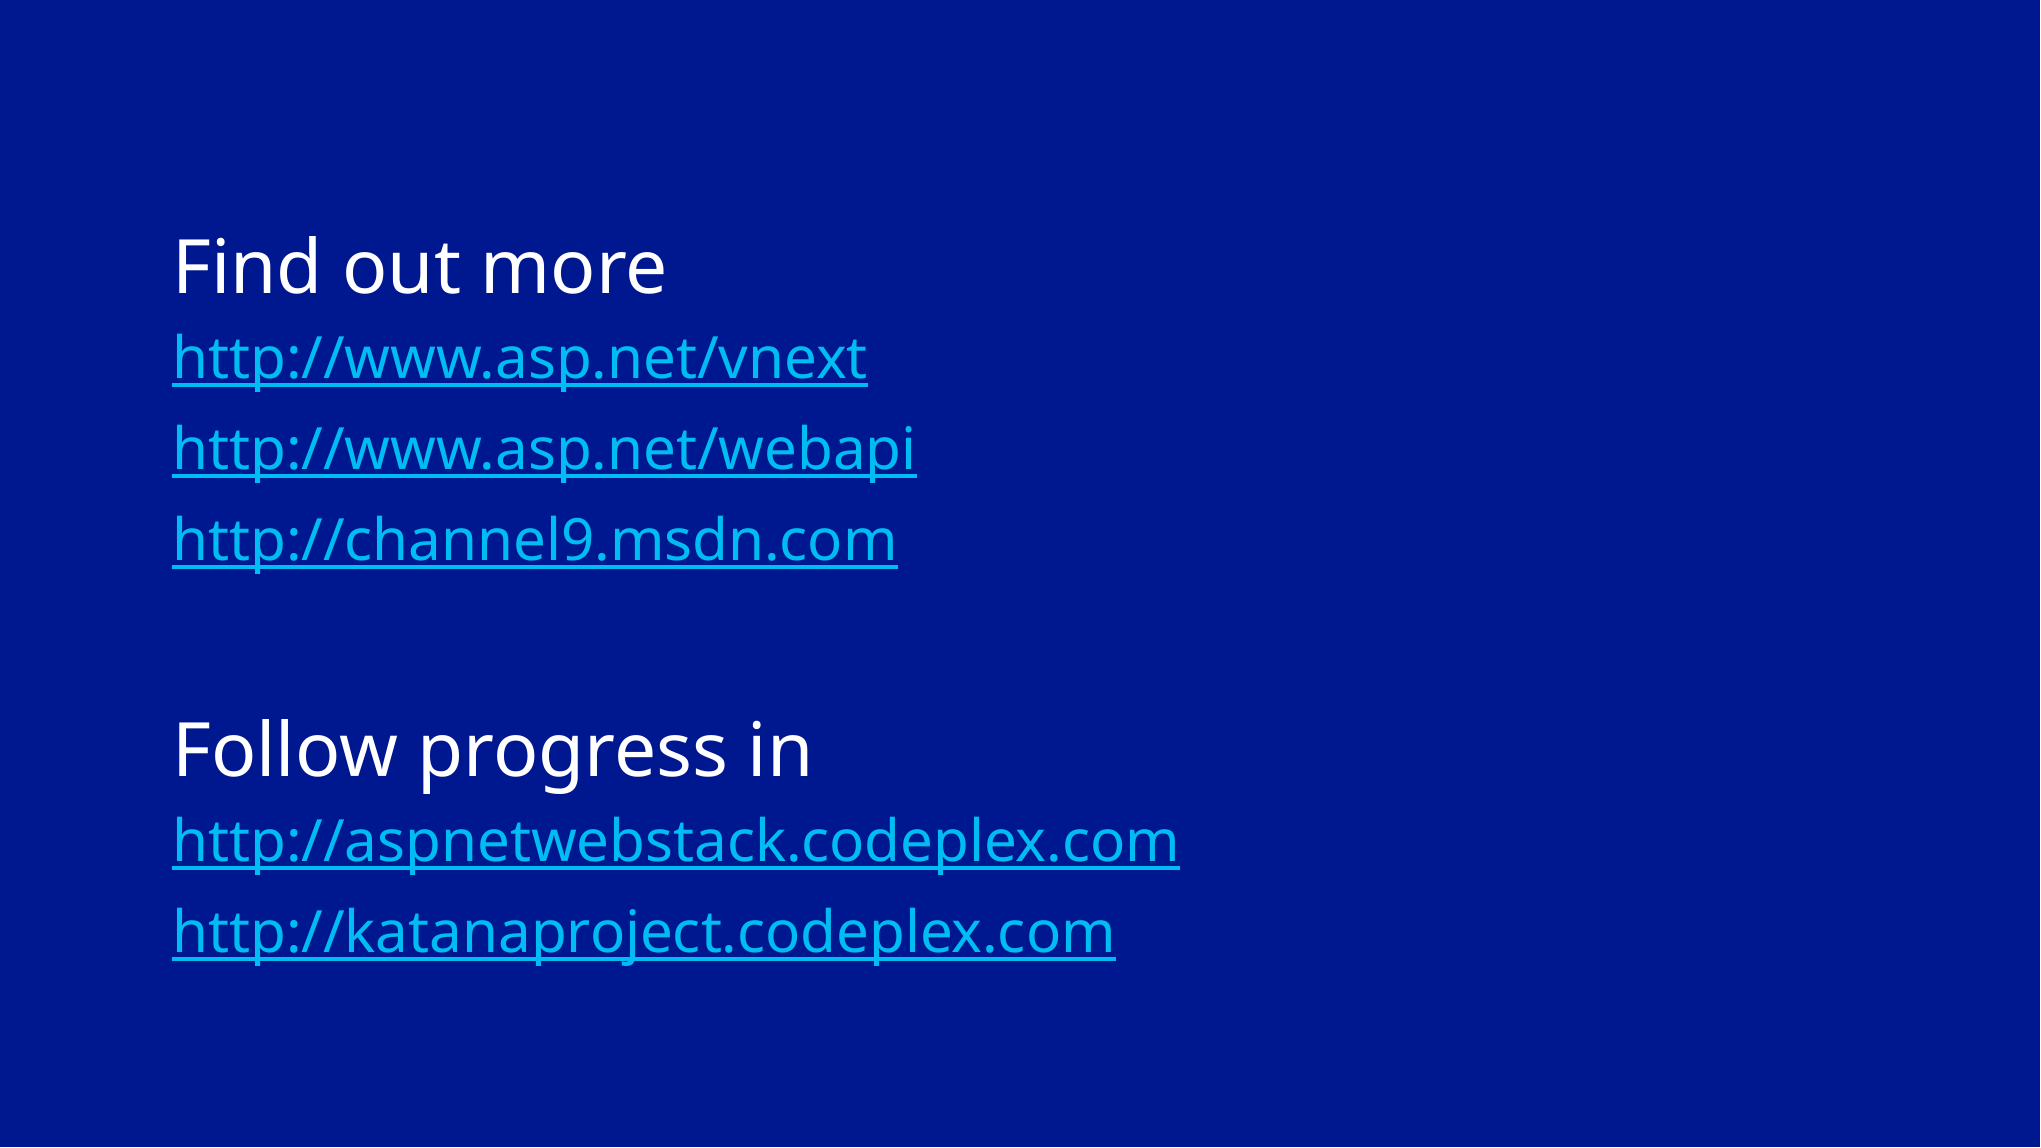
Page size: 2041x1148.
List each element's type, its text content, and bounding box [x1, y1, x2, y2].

text_box Find out more http://www.asp.net/vnext http://www.asp.net/webapi http://channel9.msdn.com Follow progress in http://aspnetwebstack.codeplex.com http://katanaproject.codeplex.com [157, 211, 1658, 1036]
